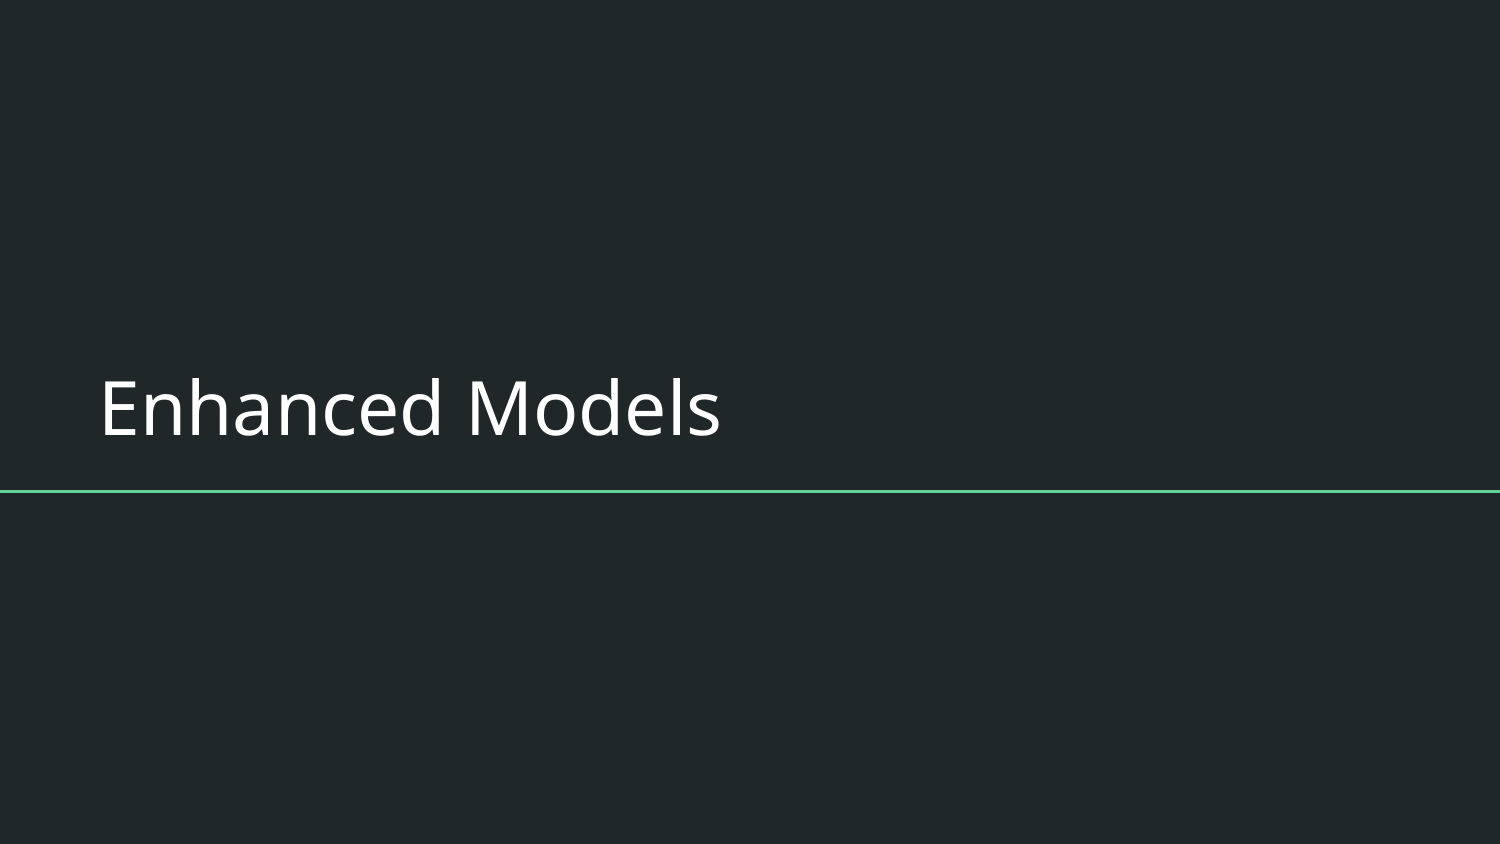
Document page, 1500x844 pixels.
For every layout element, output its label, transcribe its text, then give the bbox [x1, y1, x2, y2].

title Enhanced Models [83, 337, 1417, 466]
